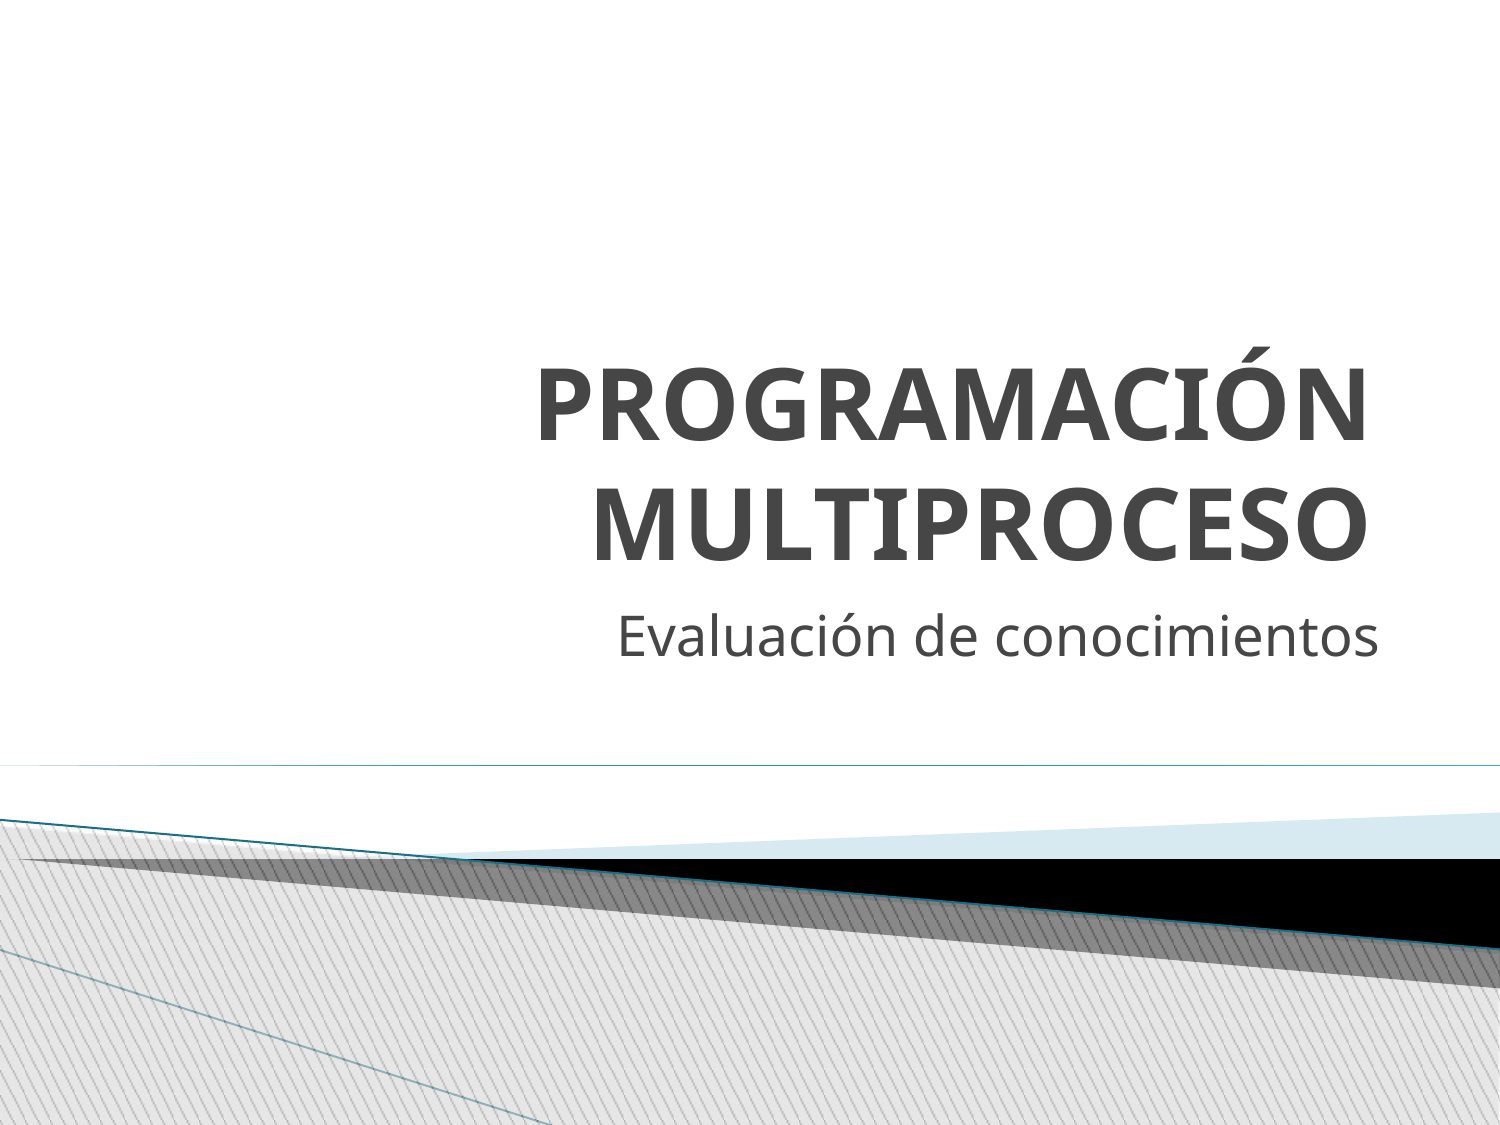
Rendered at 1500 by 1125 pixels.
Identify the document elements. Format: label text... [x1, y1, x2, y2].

picture [5, 859, 1500, 989]
text_box Evaluación de conocimientos [112, 592, 1388, 790]
text_box PROGRAMACIÓN MULTIPROCESO [112, 287, 1388, 588]
